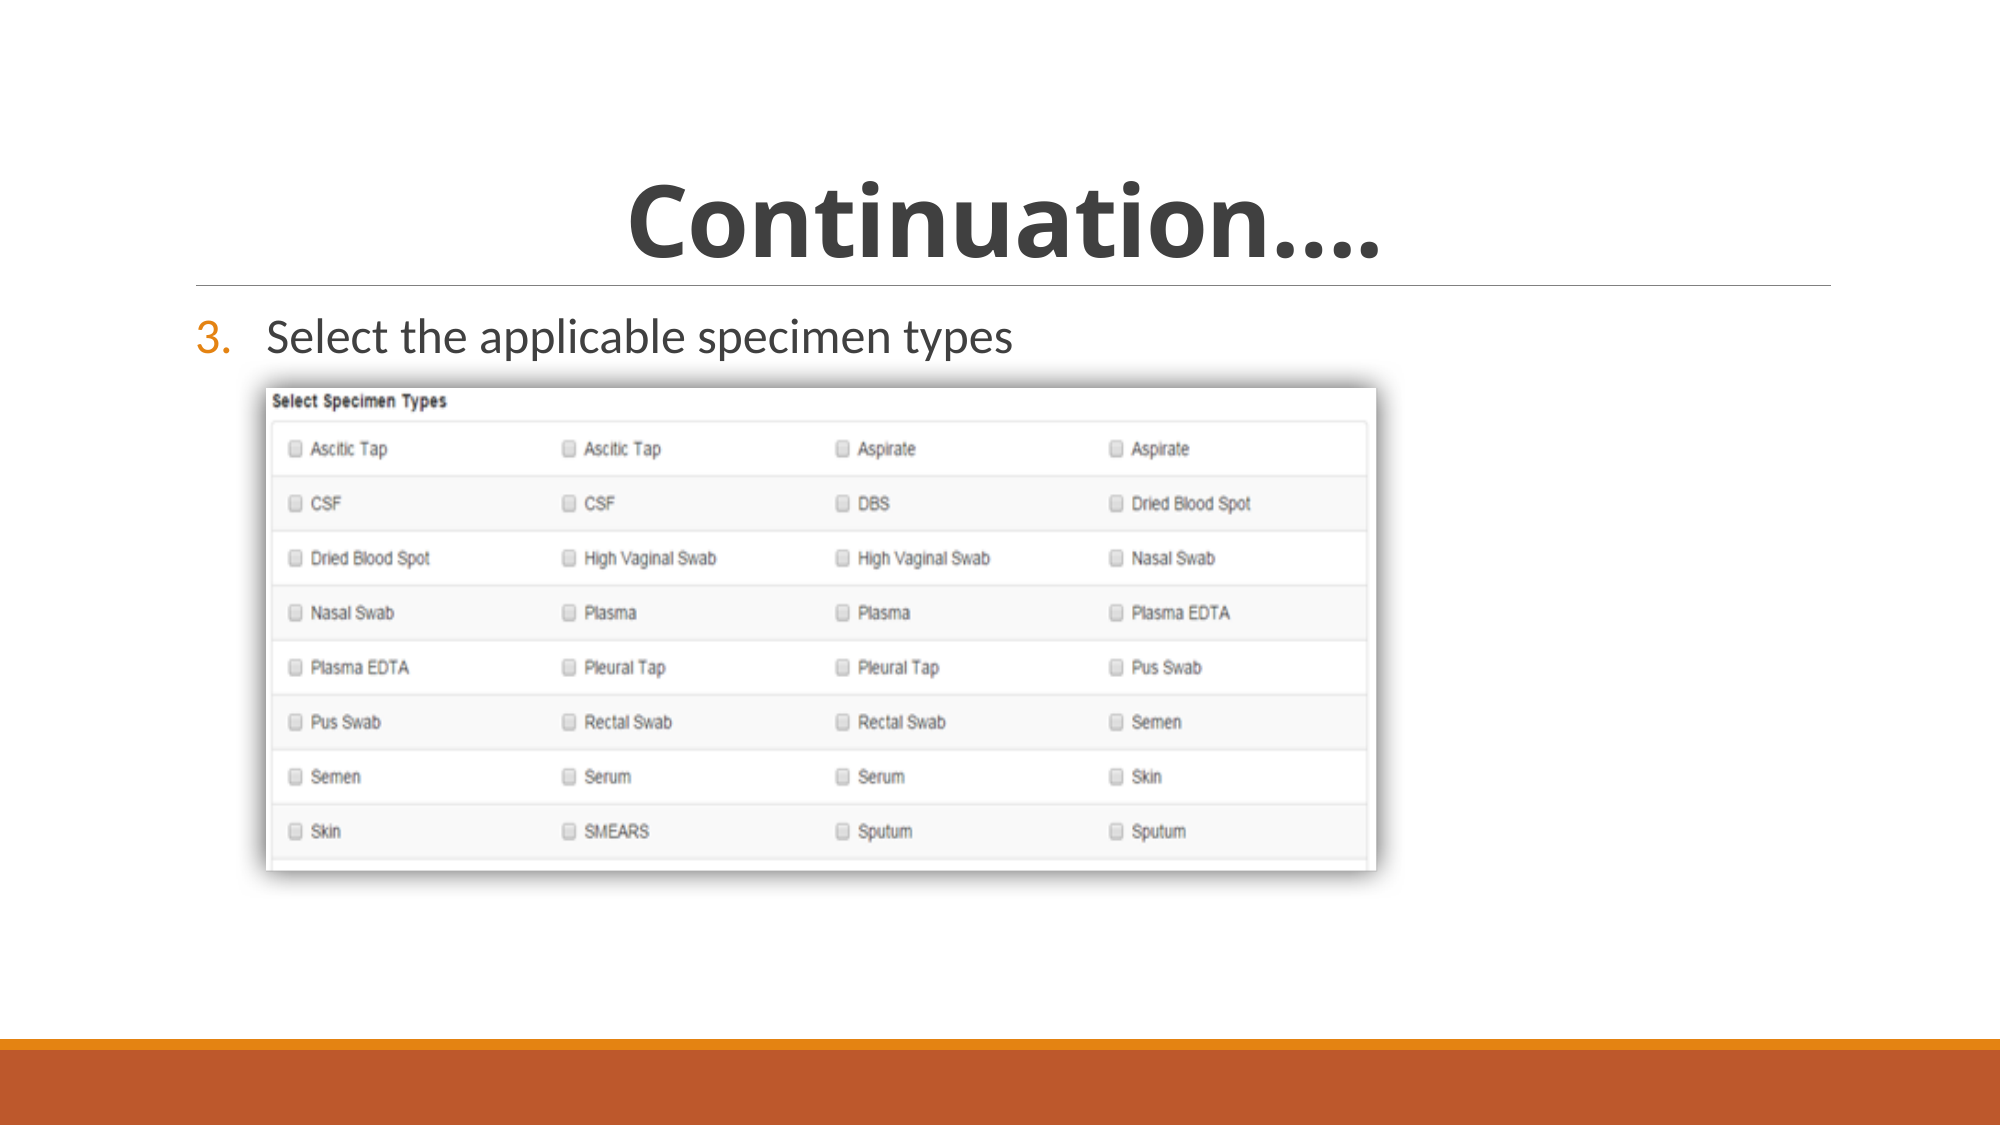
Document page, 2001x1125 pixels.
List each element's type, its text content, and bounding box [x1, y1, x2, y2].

title Continuation…. [180, 47, 1830, 285]
picture [265, 388, 1380, 875]
list 3. Select the applicable specimen types [180, 302, 1830, 963]
